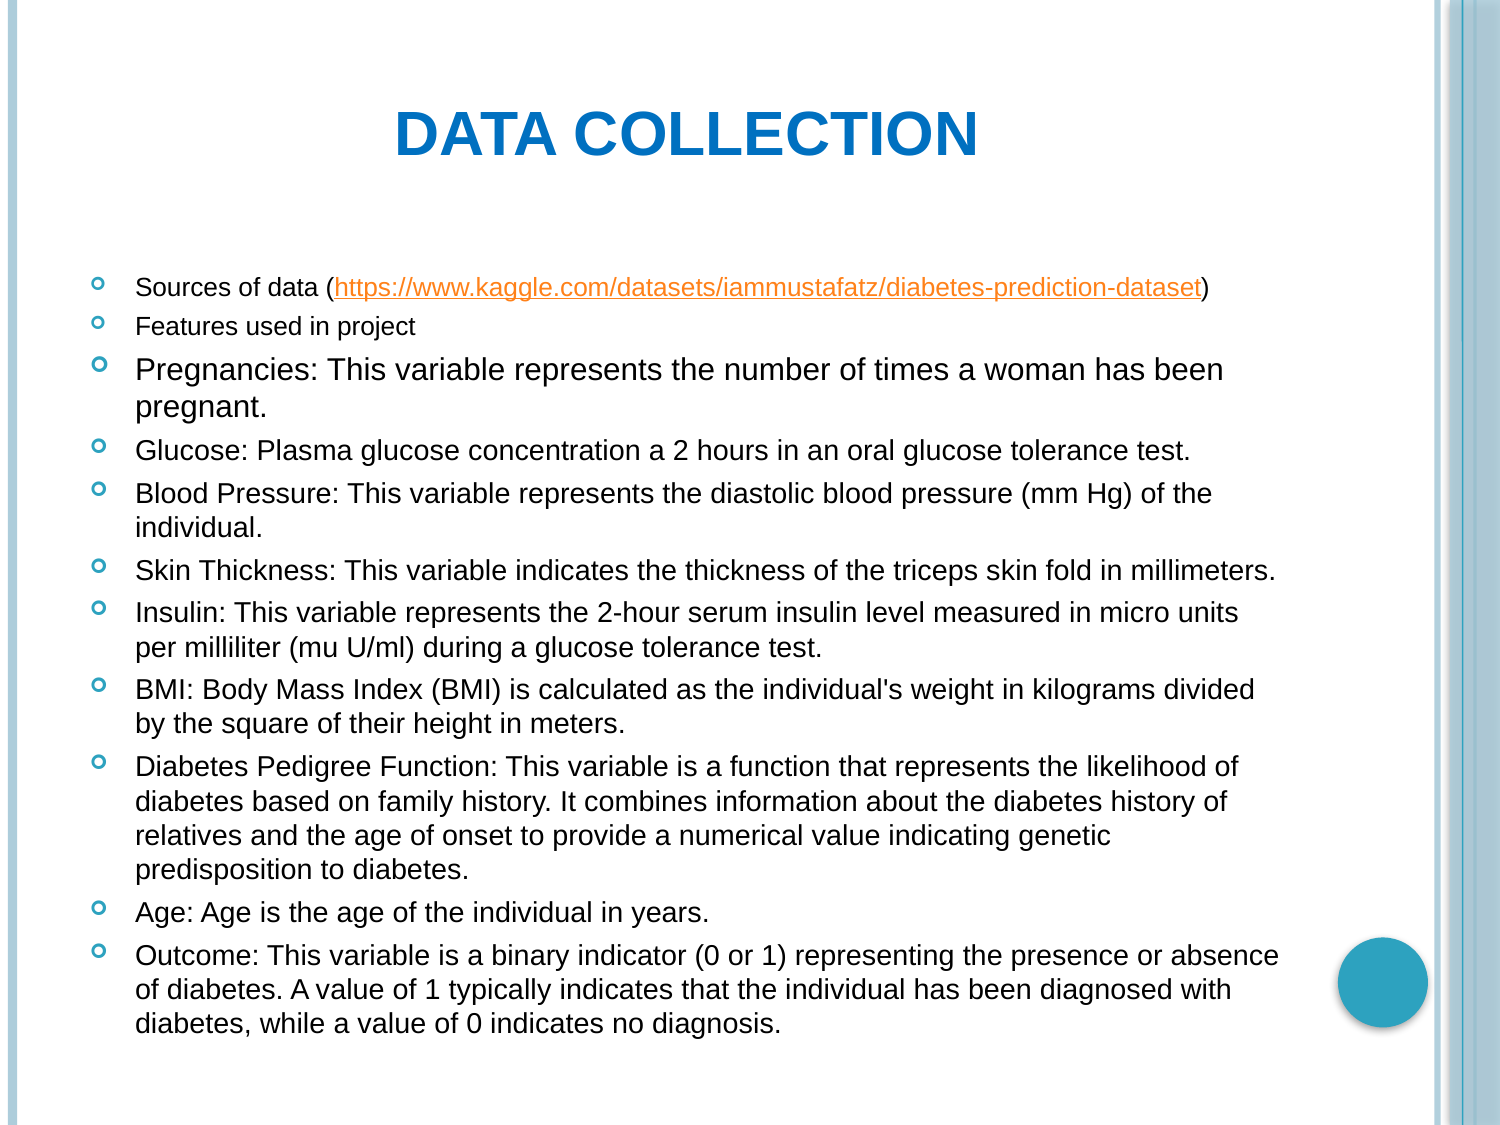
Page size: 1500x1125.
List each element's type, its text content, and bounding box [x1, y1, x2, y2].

title DATA COLLECTION [75, 45, 1300, 175]
list Sources of data (https://www.kaggle.com/datasets/iammustafatz/diabetes-prediction-dataset) Features used in project Pregnancies: This variable represents the number of times a woman has been pregnant. Glucose: Plasma glucose concentration a 2 hours in an oral glucose tolerance test. Blood Pressure: This variable represents the diastolic blood pressure (mm Hg) of the individual. Skin Thickness: This variable indicates the thickness of the triceps skin fold in millimeters. Insulin: This variable represents the 2-hour serum insulin level measured in micro units per milliliter (mu U/ml) during a glucose tolerance test. BMI: Body Mass Index (BMI) is calculated as the individual's weight in kilograms divided by the square of their height in meters. Diabetes Pedigree Function: This variable is a function that represents the likelihood of diabetes based on family history. It combines information about the diabetes history of relatives and the age of onset to provide a numerical value indicating genetic predisposition to diabetes. Age: Age is the age of the individual in years. Outcome: This variable is a binary indicator (0 or 1) representing the presence or absence of diabetes. A value of 1 typically indicates that the individual has been diagnosed with diabetes, while a value of 0 indicates no diagnosis. [75, 262, 1300, 1062]
